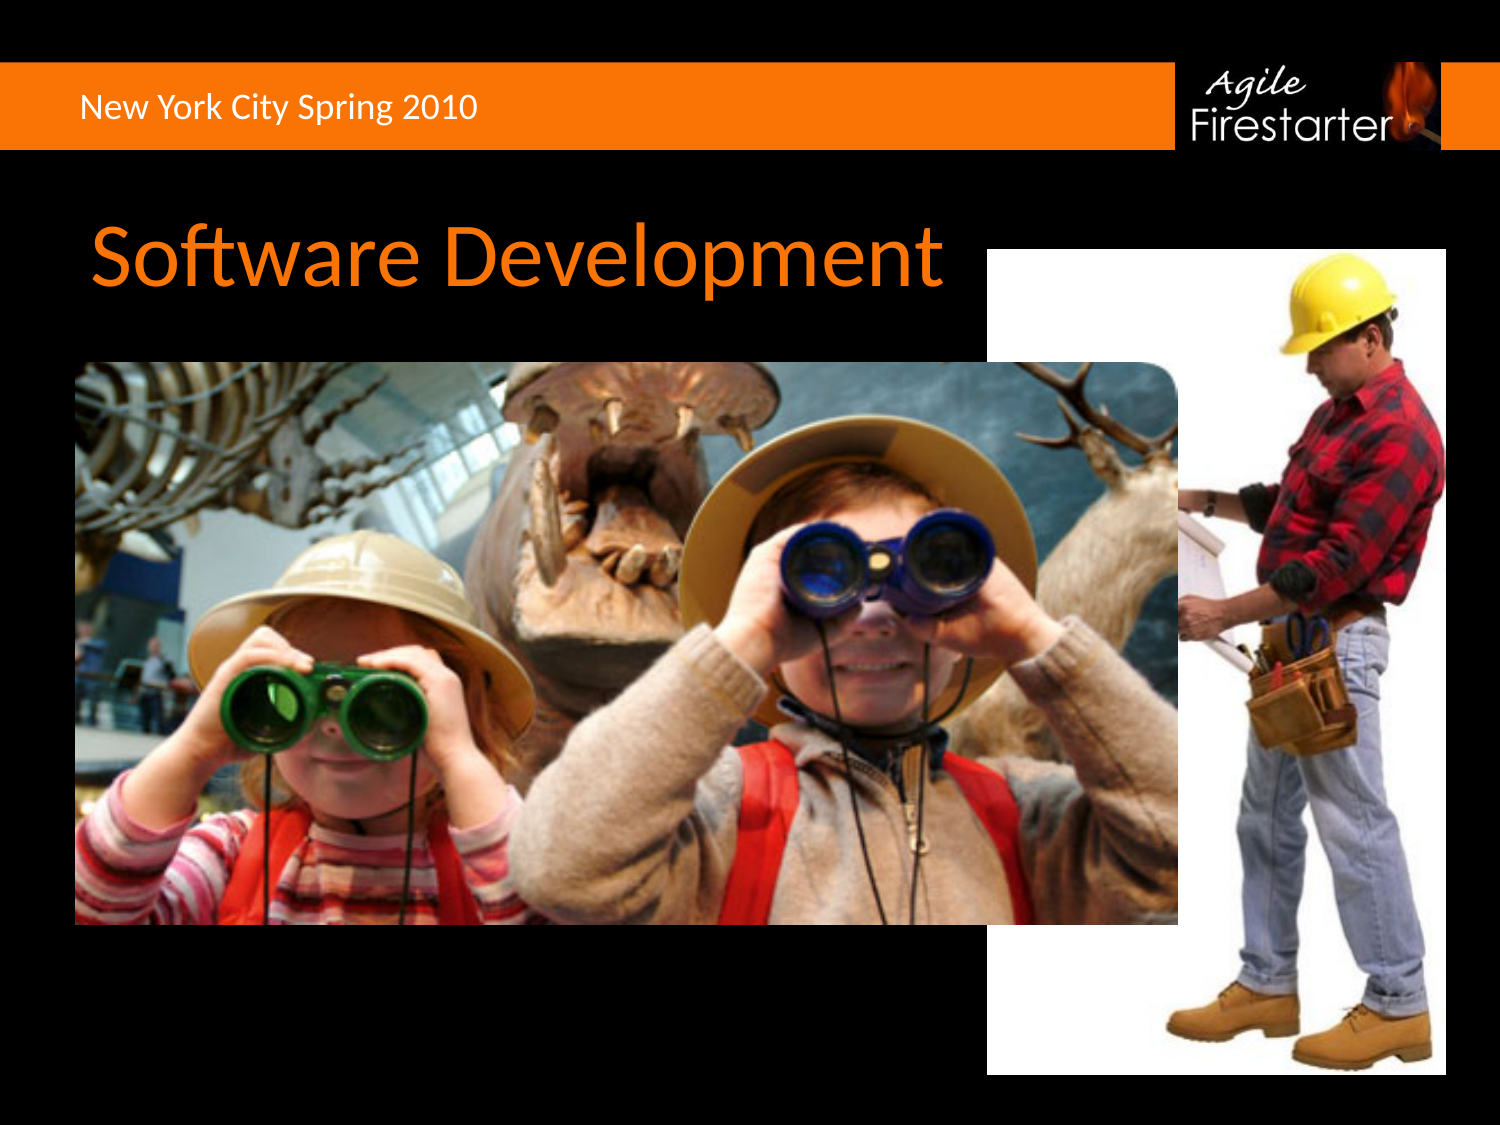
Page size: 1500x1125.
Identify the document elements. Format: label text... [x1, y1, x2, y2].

title Software Development [75, 174, 1425, 325]
picture [74, 249, 1446, 1076]
picture [1175, 62, 1441, 151]
